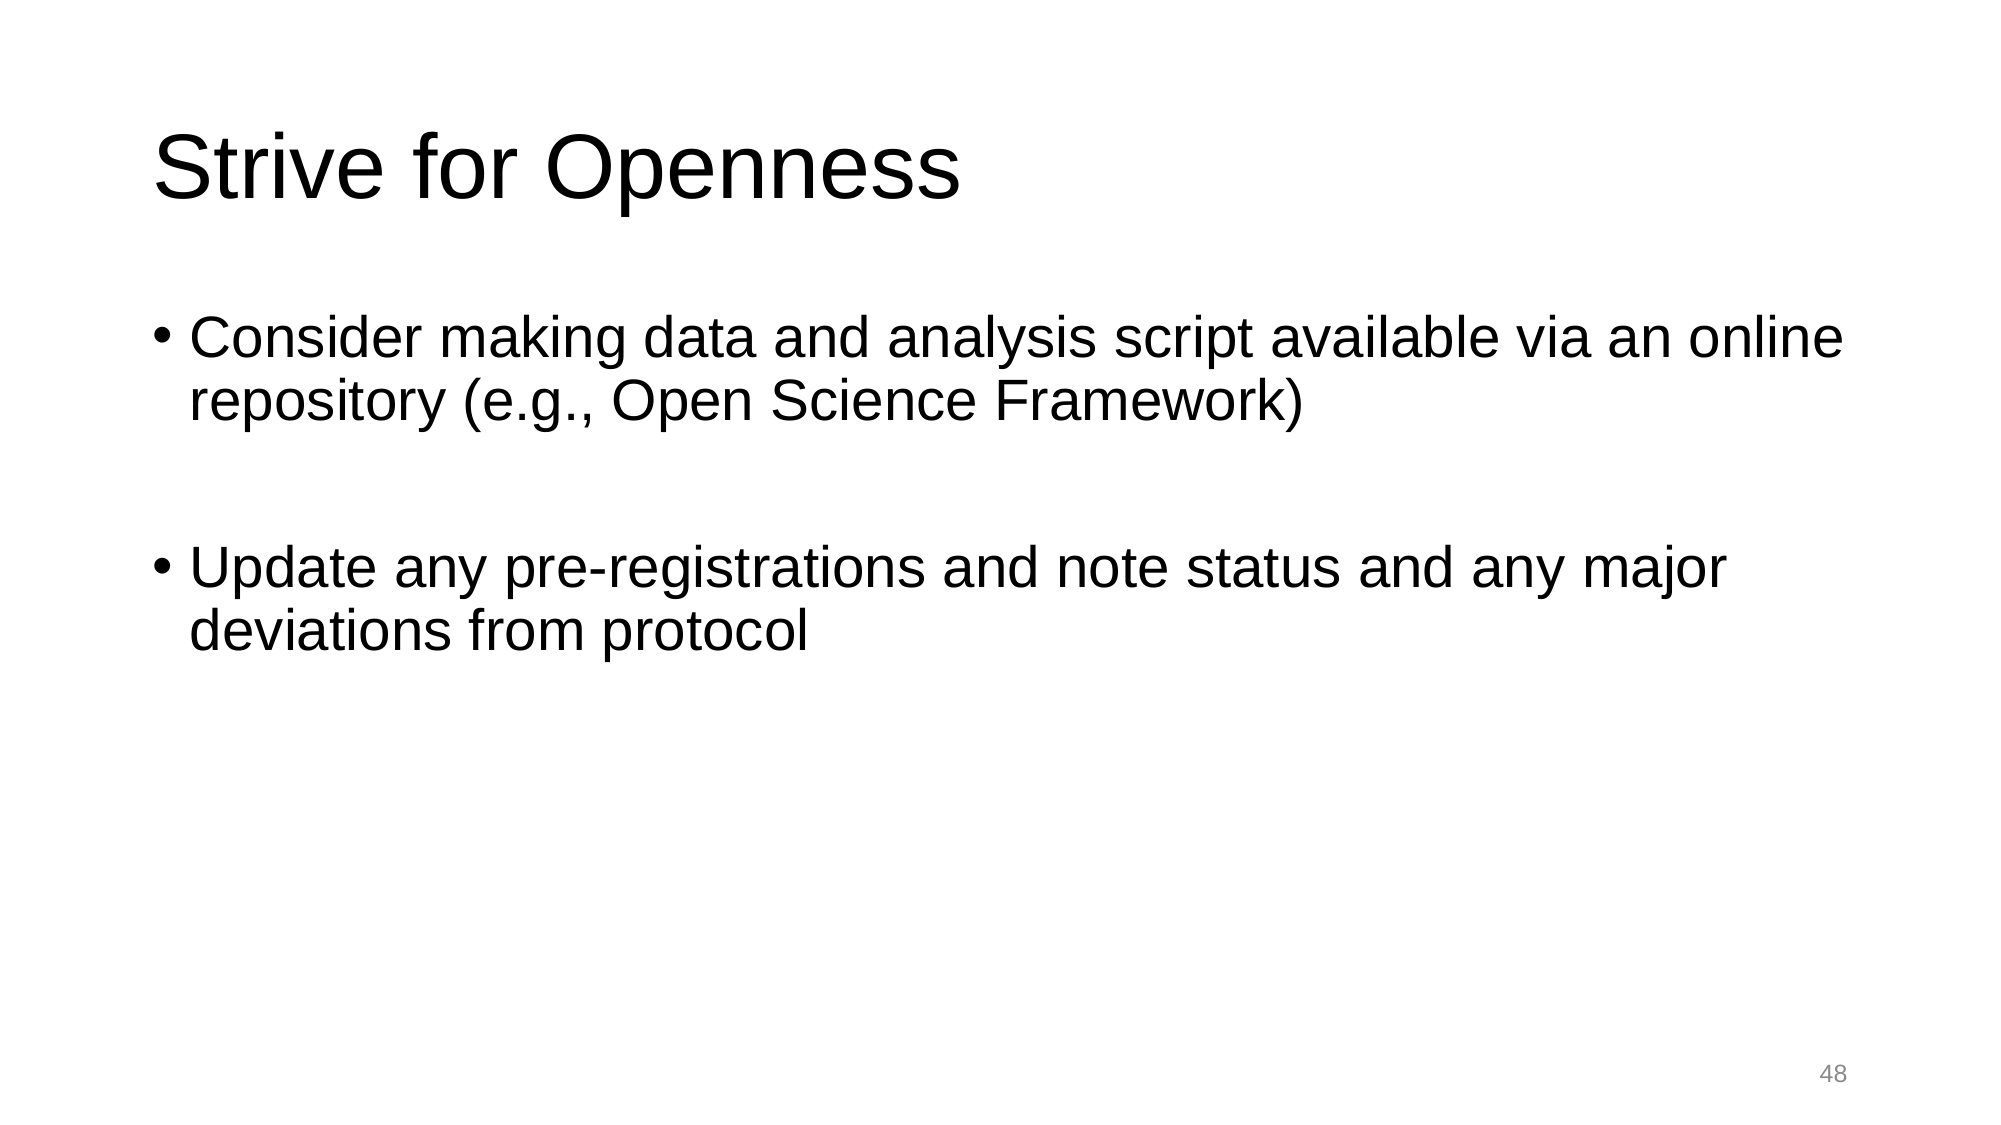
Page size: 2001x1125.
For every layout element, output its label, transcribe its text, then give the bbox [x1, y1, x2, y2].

slide_number 47 [1412, 1042, 1863, 1103]
title Strive for Openness [137, 59, 1863, 278]
list Consider making data and analysis script available via an online repository (e.g., Open Science Framework) Update any pre-registrations and note status and any major deviations from protocol [137, 299, 1863, 1014]
